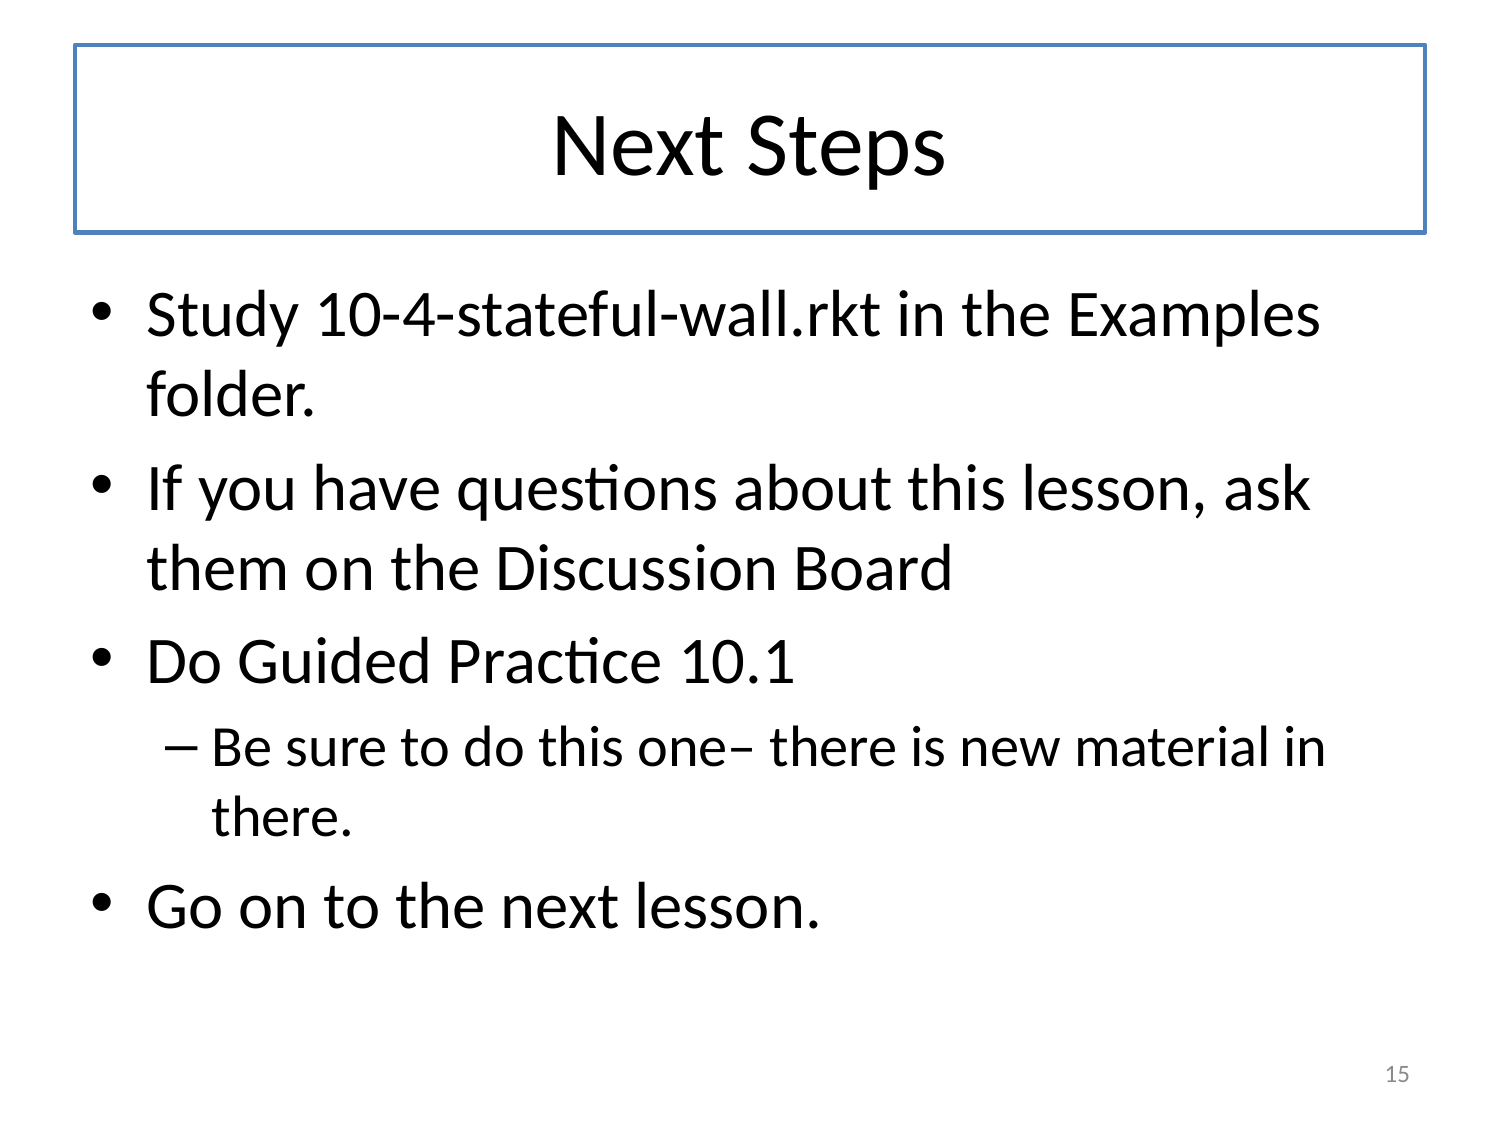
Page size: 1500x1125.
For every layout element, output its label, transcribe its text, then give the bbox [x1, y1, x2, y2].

list Study 10-4-stateful-wall.rkt in the Examples folder. If you have questions about this lesson, ask them on the Discussion Board Do Guided Practice 10.1 Be sure to do this one– there is new material in there. Go on to the next lesson. [75, 262, 1425, 1005]
title Next Steps [73, 43, 1427, 235]
slide_number 15 [1074, 1042, 1425, 1103]
